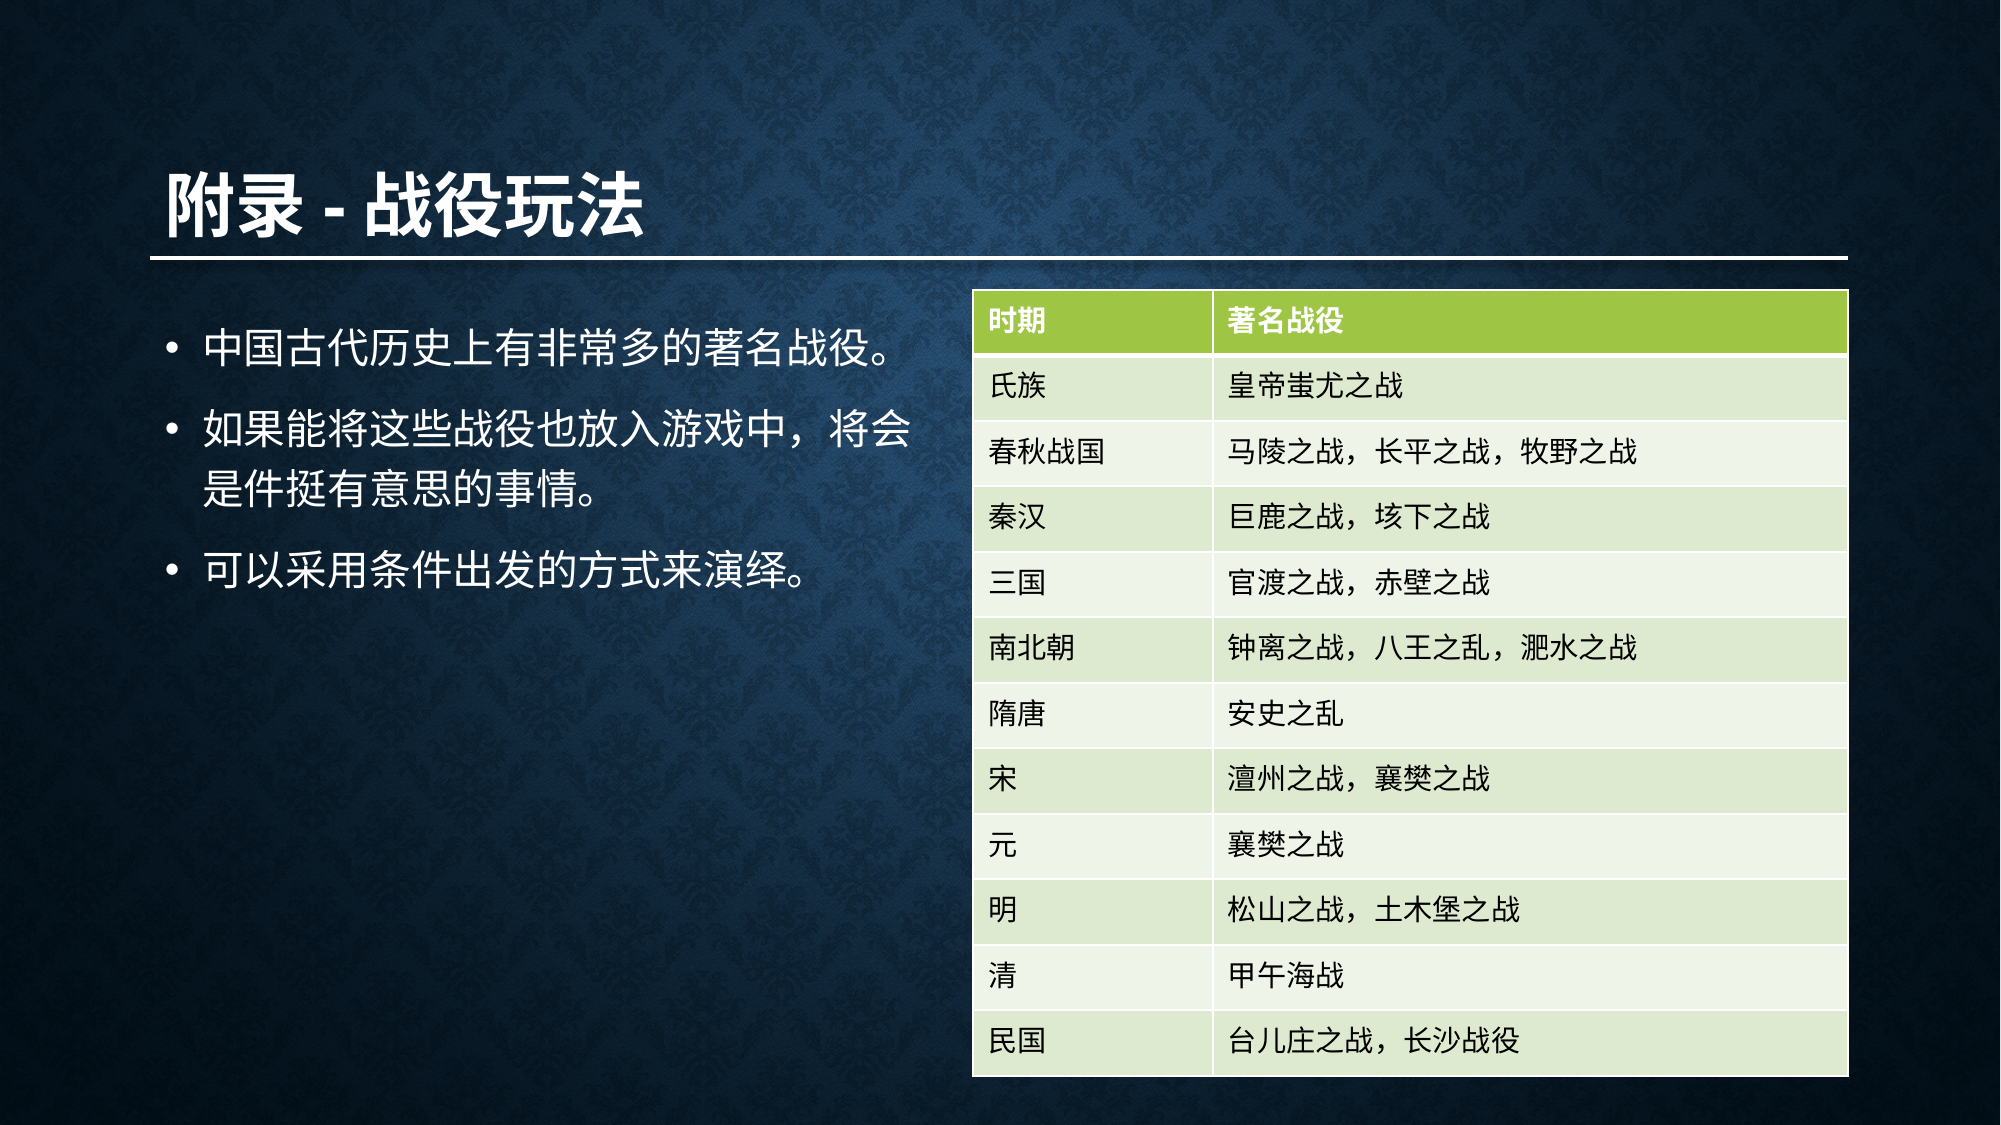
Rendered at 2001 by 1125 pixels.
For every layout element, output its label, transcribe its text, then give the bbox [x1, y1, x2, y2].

table_cell 南北朝 [974, 618, 1212, 682]
table_cell 清 [974, 946, 1212, 1009]
table_cell 元 [974, 815, 1212, 878]
table_cell 官渡之战，赤壁之战 [1214, 553, 1847, 616]
table_cell 松山之战，土木堡之战 [1214, 880, 1847, 944]
table_cell 甲午海战 [1214, 946, 1847, 1009]
list 中国古代历史上有非常多的著名战役。 如果能将这些战役也放入游戏中，将会是件挺有意思的事情。 可以采用条件出发的方式来演绎。 [149, 318, 957, 911]
table_cell 巨鹿之战，垓下之战 [1214, 487, 1847, 551]
table_cell 澶州之战，襄樊之战 [1214, 749, 1847, 813]
table_cell 安史之乱 [1214, 684, 1847, 747]
table_cell 皇帝蚩尤之战 [1214, 358, 1847, 420]
table_cell 民国 [974, 1011, 1212, 1075]
table_cell 春秋战国 [974, 422, 1212, 485]
text_box 附录-战役玩法 [149, 273, 1849, 318]
table_header 著名战役 [1214, 291, 1847, 353]
table_cell 氏族 [974, 358, 1212, 420]
table_cell 钟离之战，八王之乱，淝水之战 [1214, 618, 1847, 682]
table_cell 宋 [974, 749, 1212, 813]
table_cell 马陵之战，长平之战，牧野之战 [1214, 422, 1847, 485]
table_cell 台儿庄之战，长沙战役 [1214, 1011, 1847, 1075]
table_cell 三国 [974, 553, 1212, 616]
table_cell 襄樊之战 [1214, 815, 1847, 878]
table_header 时期 [974, 291, 1212, 353]
table_cell 明 [974, 880, 1212, 944]
table_cell 秦汉 [974, 487, 1212, 551]
table_cell 隋唐 [974, 684, 1212, 747]
text_box 附录-战役玩法 [149, 99, 1849, 257]
